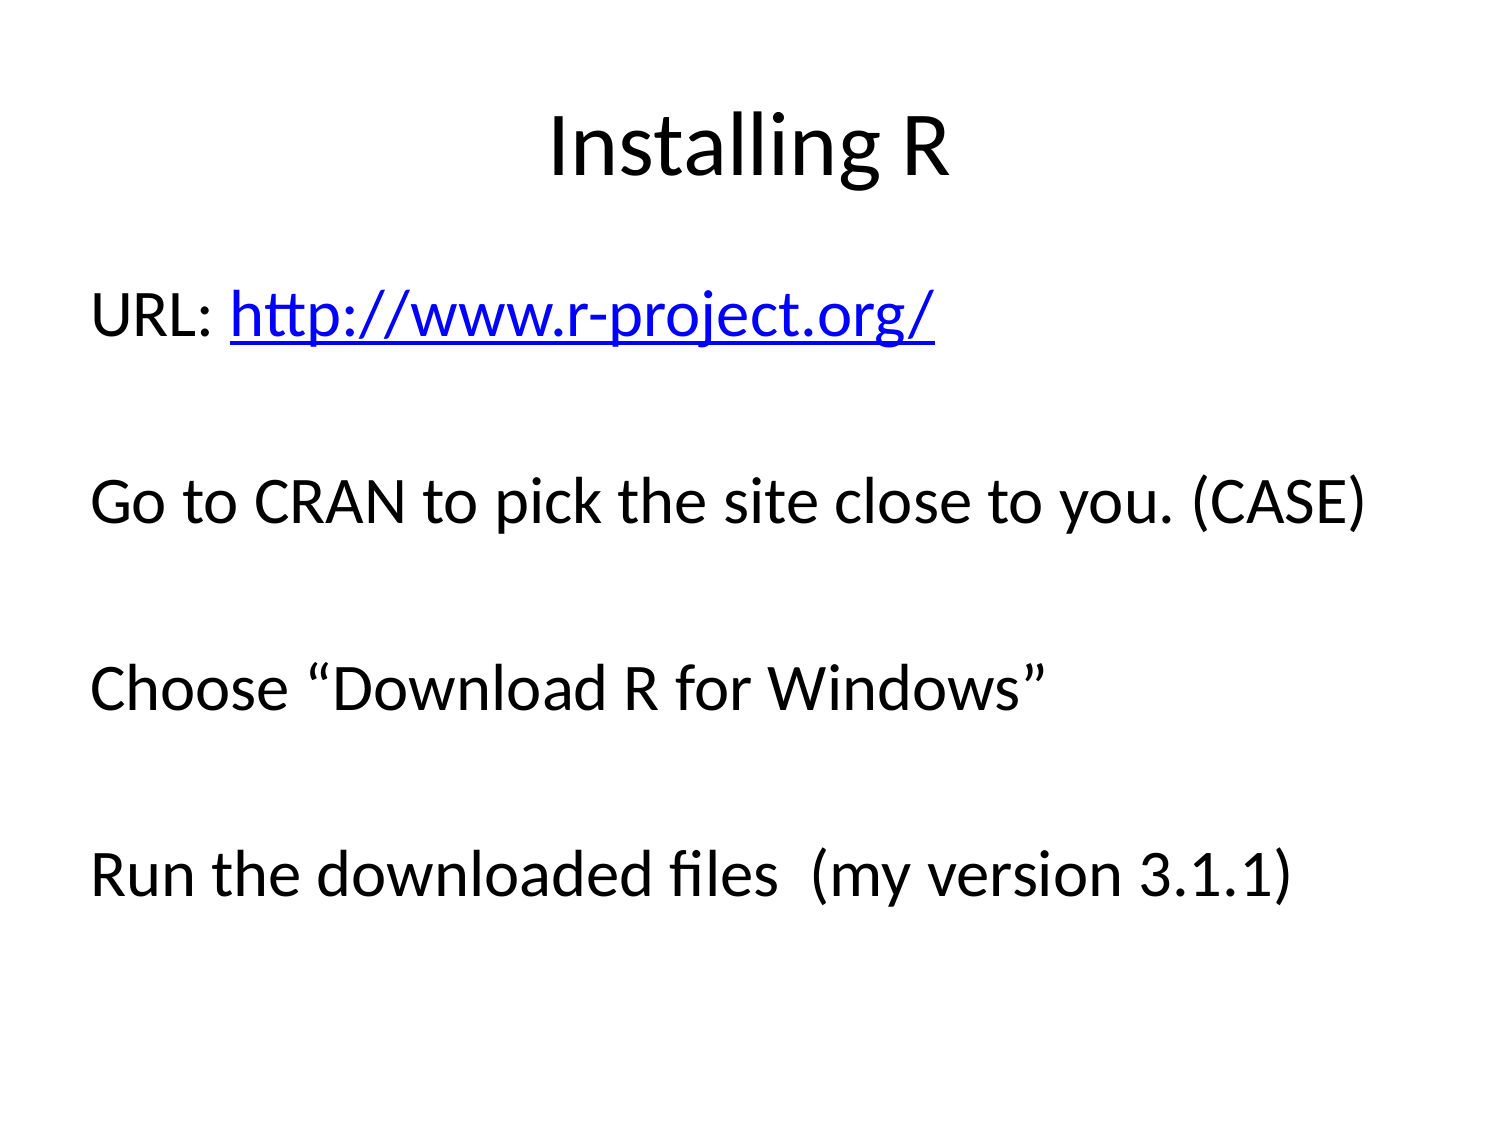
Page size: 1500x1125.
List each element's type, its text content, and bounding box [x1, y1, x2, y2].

list URL: http://www.r-project.org/ Go to CRAN to pick the site close to you. (CASE) Choose “Download R for Windows” Run the downloaded files (my version 3.1.1) [75, 262, 1425, 1005]
title Installing R [75, 45, 1425, 233]
